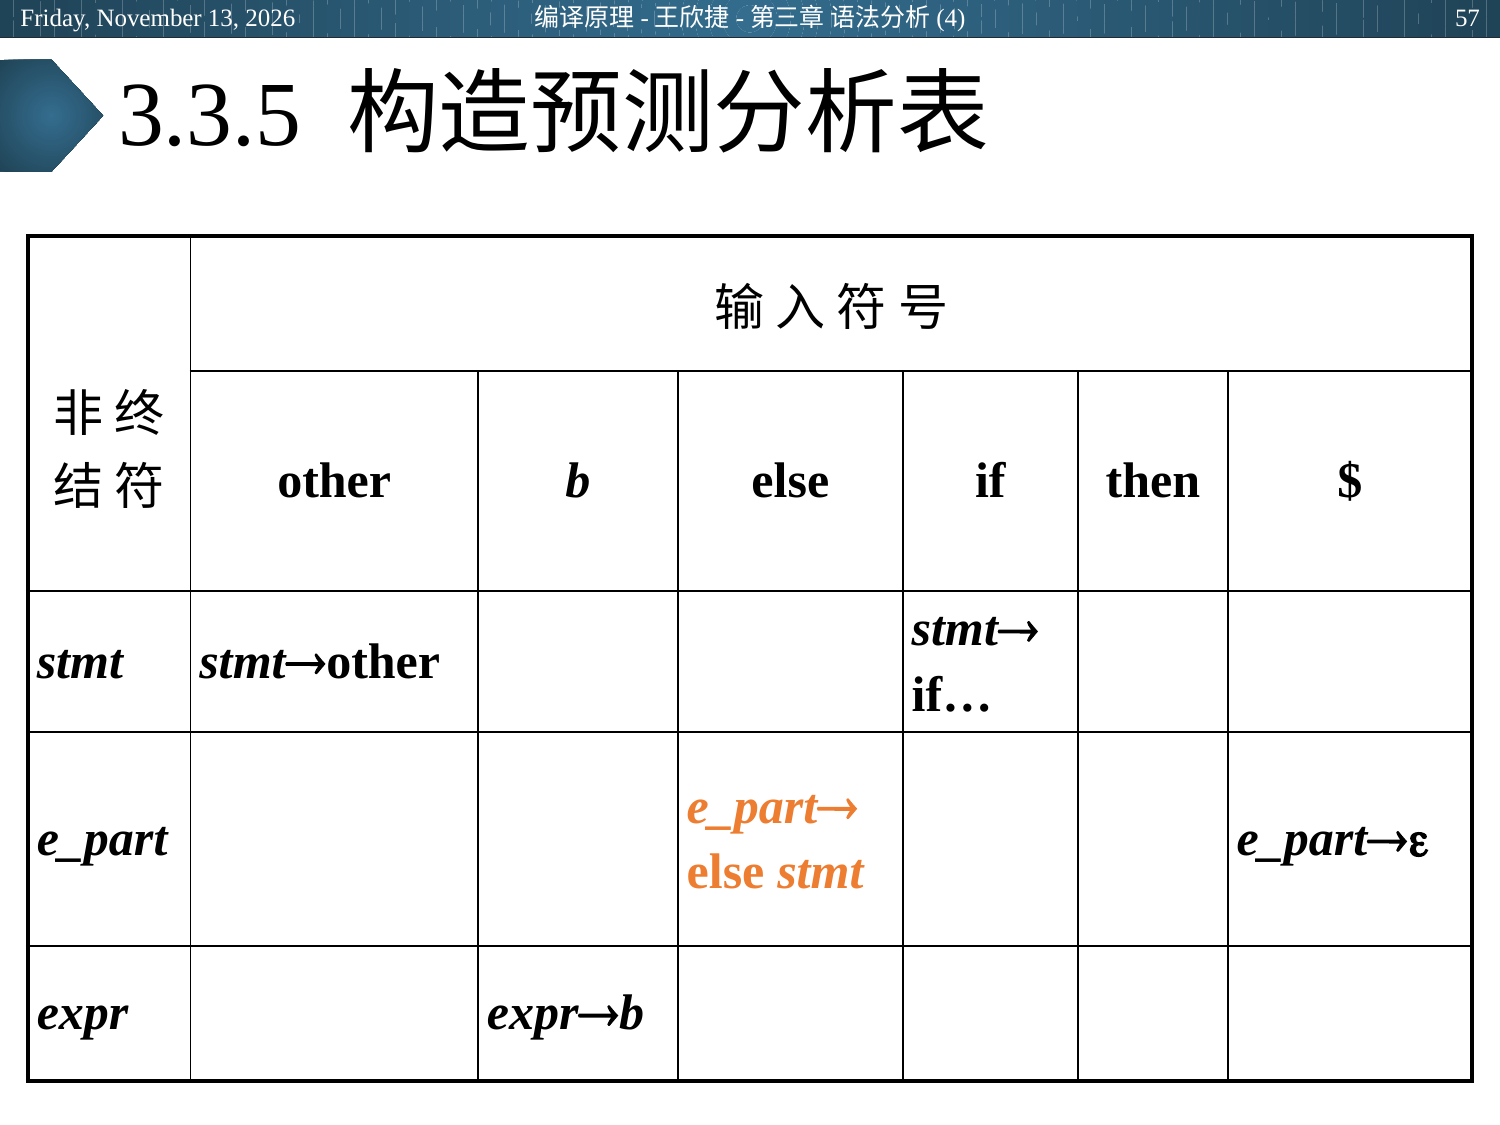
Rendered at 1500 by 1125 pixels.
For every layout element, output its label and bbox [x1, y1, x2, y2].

table_cell [679, 372, 902, 590]
table_cell [30, 592, 190, 731]
table_cell [904, 733, 1077, 945]
slide_number [1157, 1, 1495, 32]
title [103, 37, 1397, 194]
table_cell [904, 372, 1077, 590]
table_cell [904, 947, 1077, 1079]
table_cell [1079, 947, 1227, 1079]
table_cell [30, 733, 190, 945]
table_cell [1229, 592, 1470, 731]
table_cell [191, 733, 477, 945]
table_cell [479, 372, 677, 590]
table_header [191, 238, 1470, 370]
table_cell [904, 592, 1077, 731]
table_cell [1229, 733, 1470, 945]
table_cell [191, 592, 477, 731]
table_cell [679, 947, 902, 1079]
table_cell [1079, 733, 1227, 945]
table_cell [479, 592, 677, 731]
table_cell [479, 947, 677, 1079]
table_cell [191, 947, 477, 1079]
table_header [30, 238, 190, 590]
table_cell [1079, 592, 1227, 731]
footer [496, 1, 1004, 32]
table_cell [479, 733, 677, 945]
table_cell [191, 372, 477, 590]
table_cell [1229, 372, 1470, 590]
table_cell [679, 592, 902, 731]
table_cell [679, 733, 902, 945]
table_cell [1229, 947, 1470, 1079]
table_cell [30, 947, 190, 1079]
table_cell [1079, 372, 1227, 590]
slide_number [5, 1, 344, 32]
